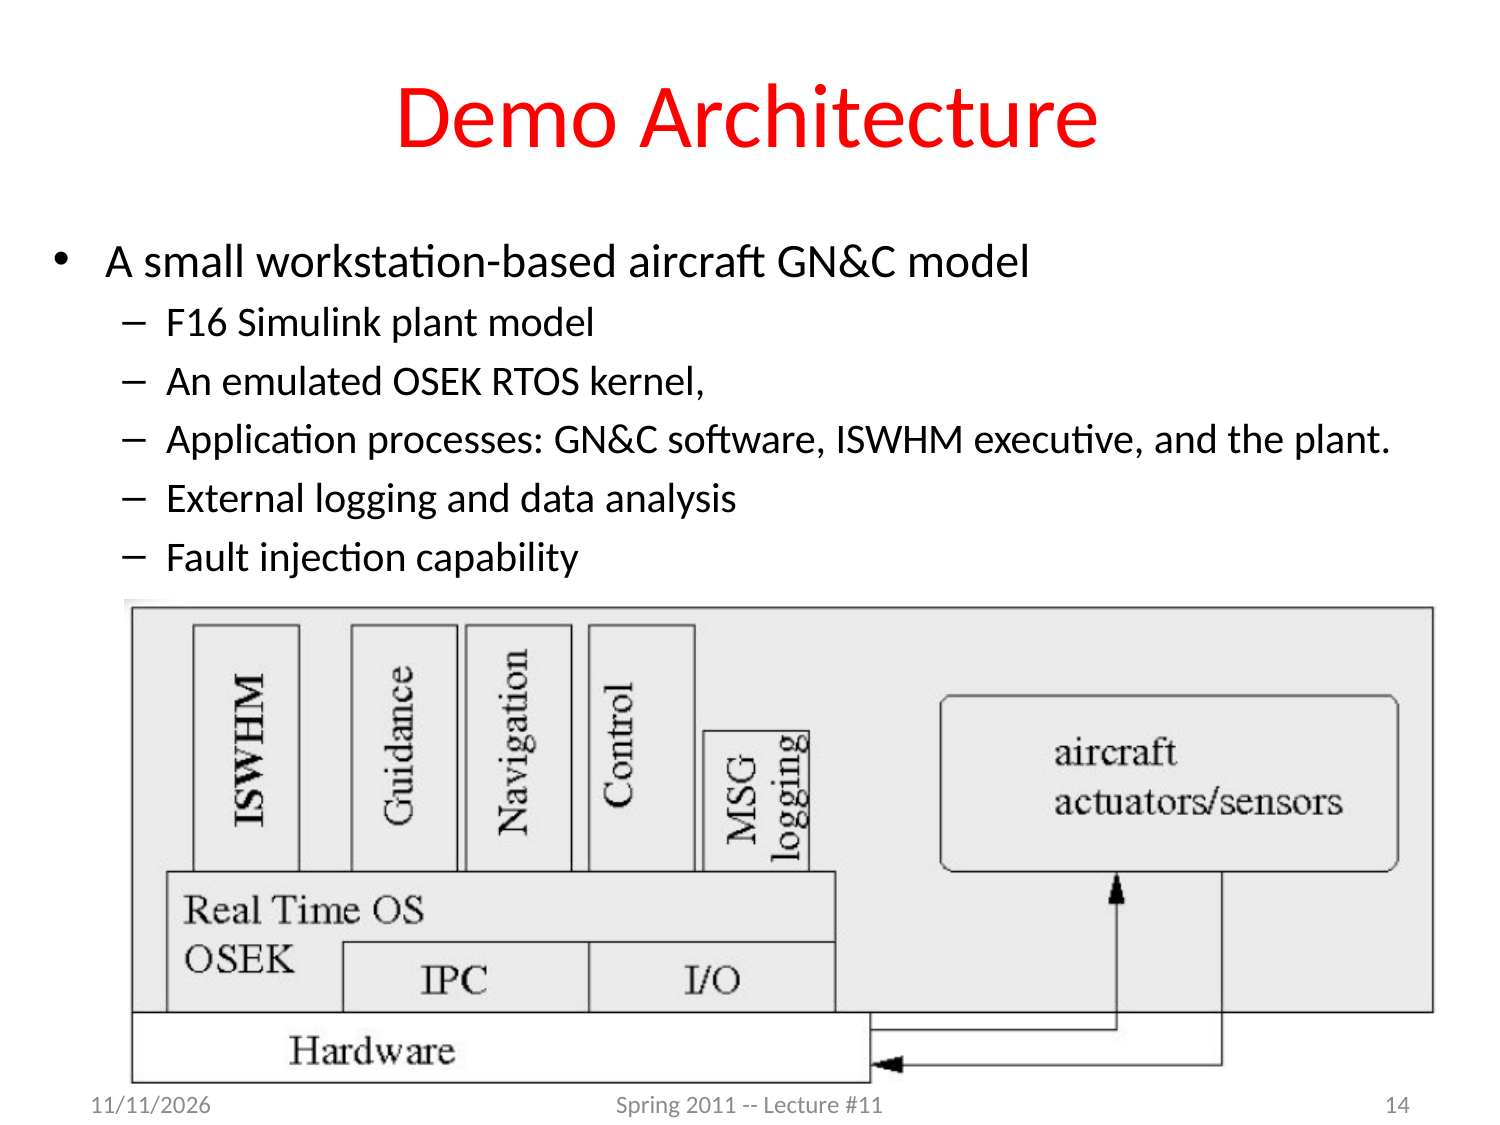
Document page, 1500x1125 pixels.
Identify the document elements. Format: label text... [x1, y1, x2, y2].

title Demo Architecture [39, 17, 1458, 205]
picture [124, 599, 1438, 1088]
footer Spring 2011 -- Lecture #11 [512, 1095, 988, 1125]
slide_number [75, 1073, 425, 1125]
slide_number 14 [1074, 1095, 1425, 1125]
list A small workstation-based aircraft GN&C model F16 Simulink plant model An emulated OSEK RTOS kernel, Application processes: GN&C software, ISWHM executive, and the plant. External logging and data analysis Fault injection capability [37, 221, 1460, 626]
